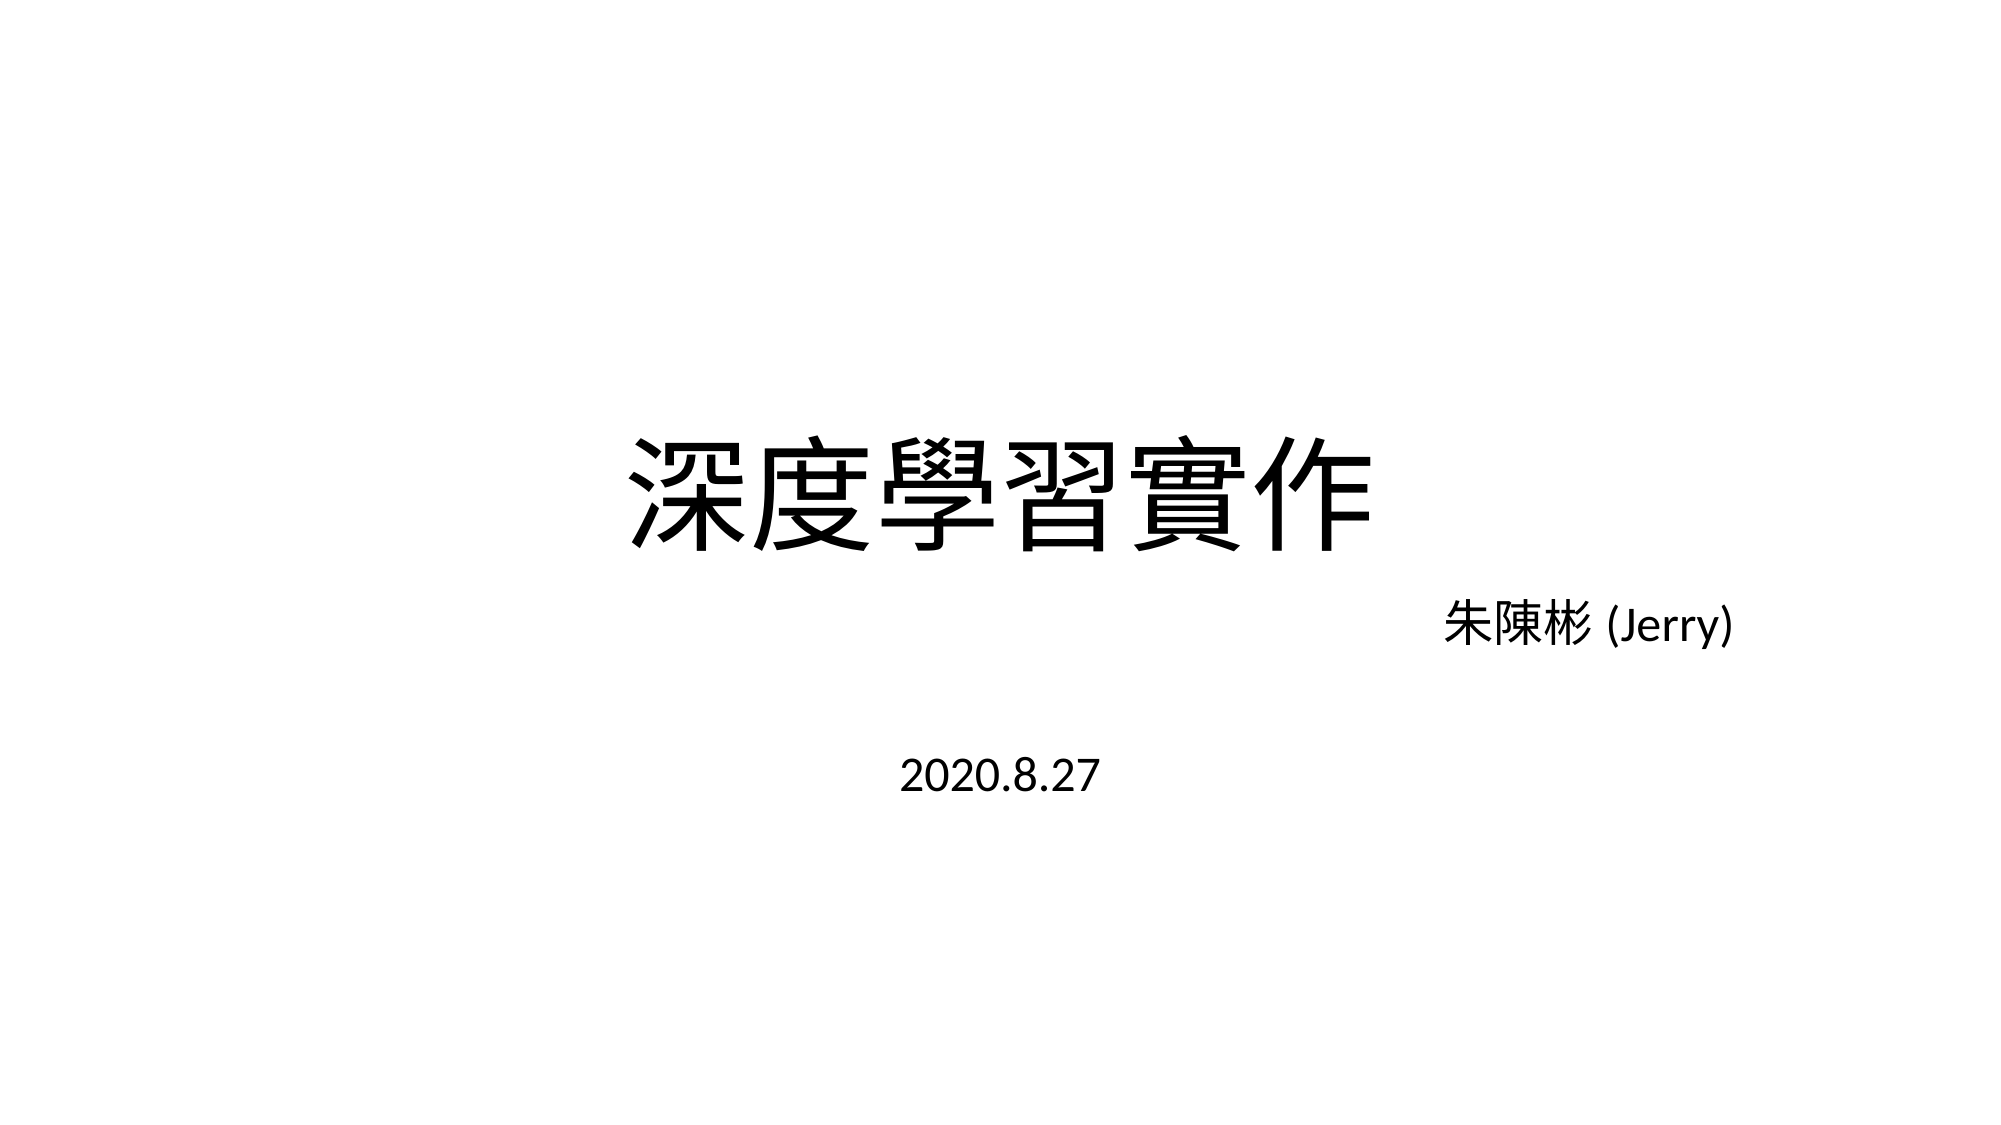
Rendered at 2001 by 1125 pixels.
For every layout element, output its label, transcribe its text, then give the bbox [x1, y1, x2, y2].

title 深度學習實作 [249, 184, 1750, 576]
subtitle 朱陳彬(Jerry) 2020.8.27 [249, 590, 1750, 863]
